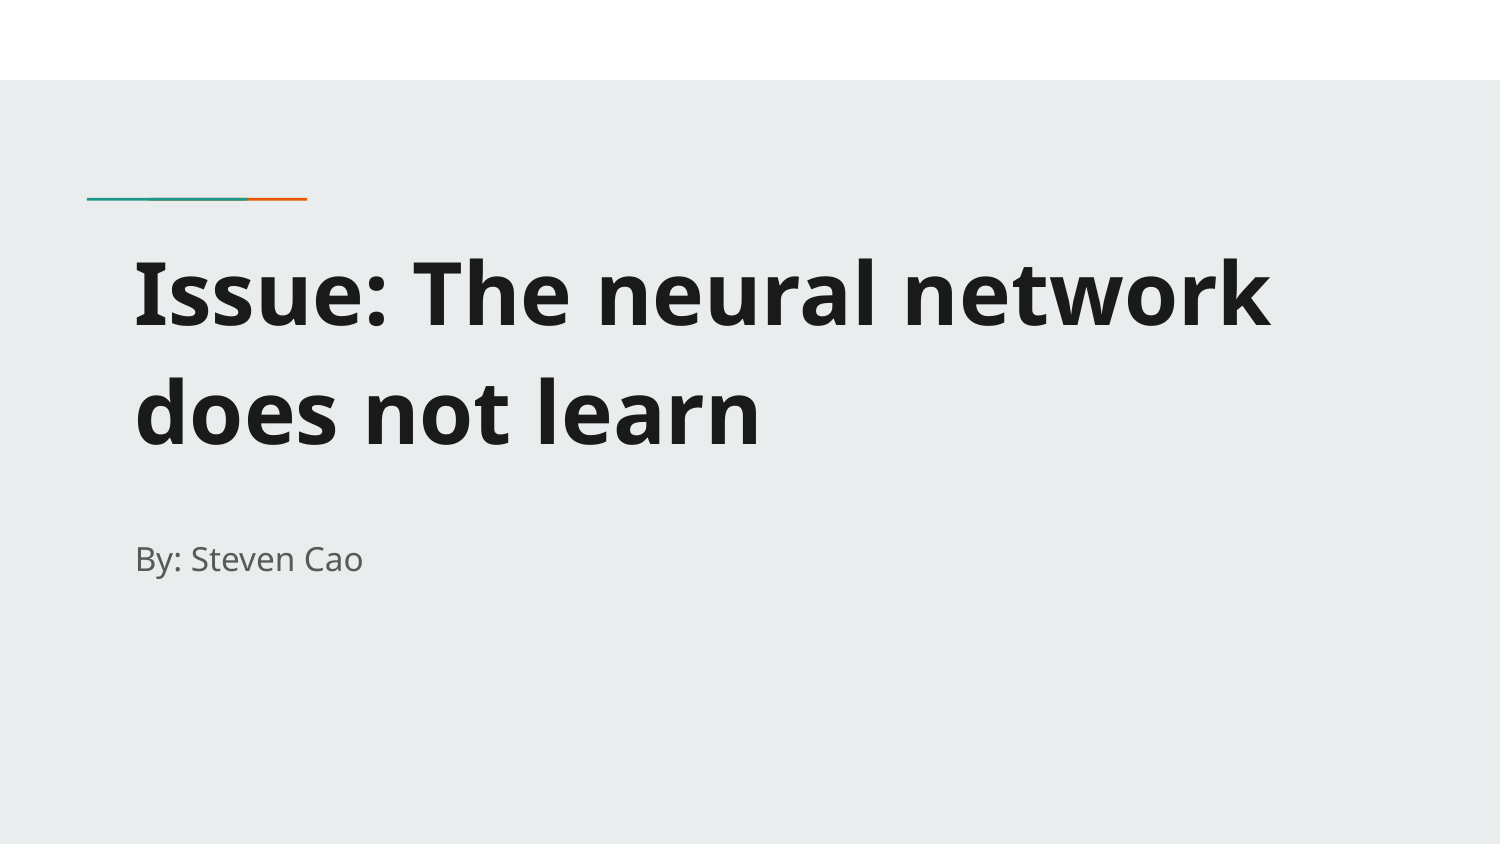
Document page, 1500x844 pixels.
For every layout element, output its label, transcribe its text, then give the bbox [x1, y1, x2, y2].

subtitle By: Steven Cao [119, 520, 1381, 610]
title Issue: The neural network does not learn [119, 216, 1381, 490]
